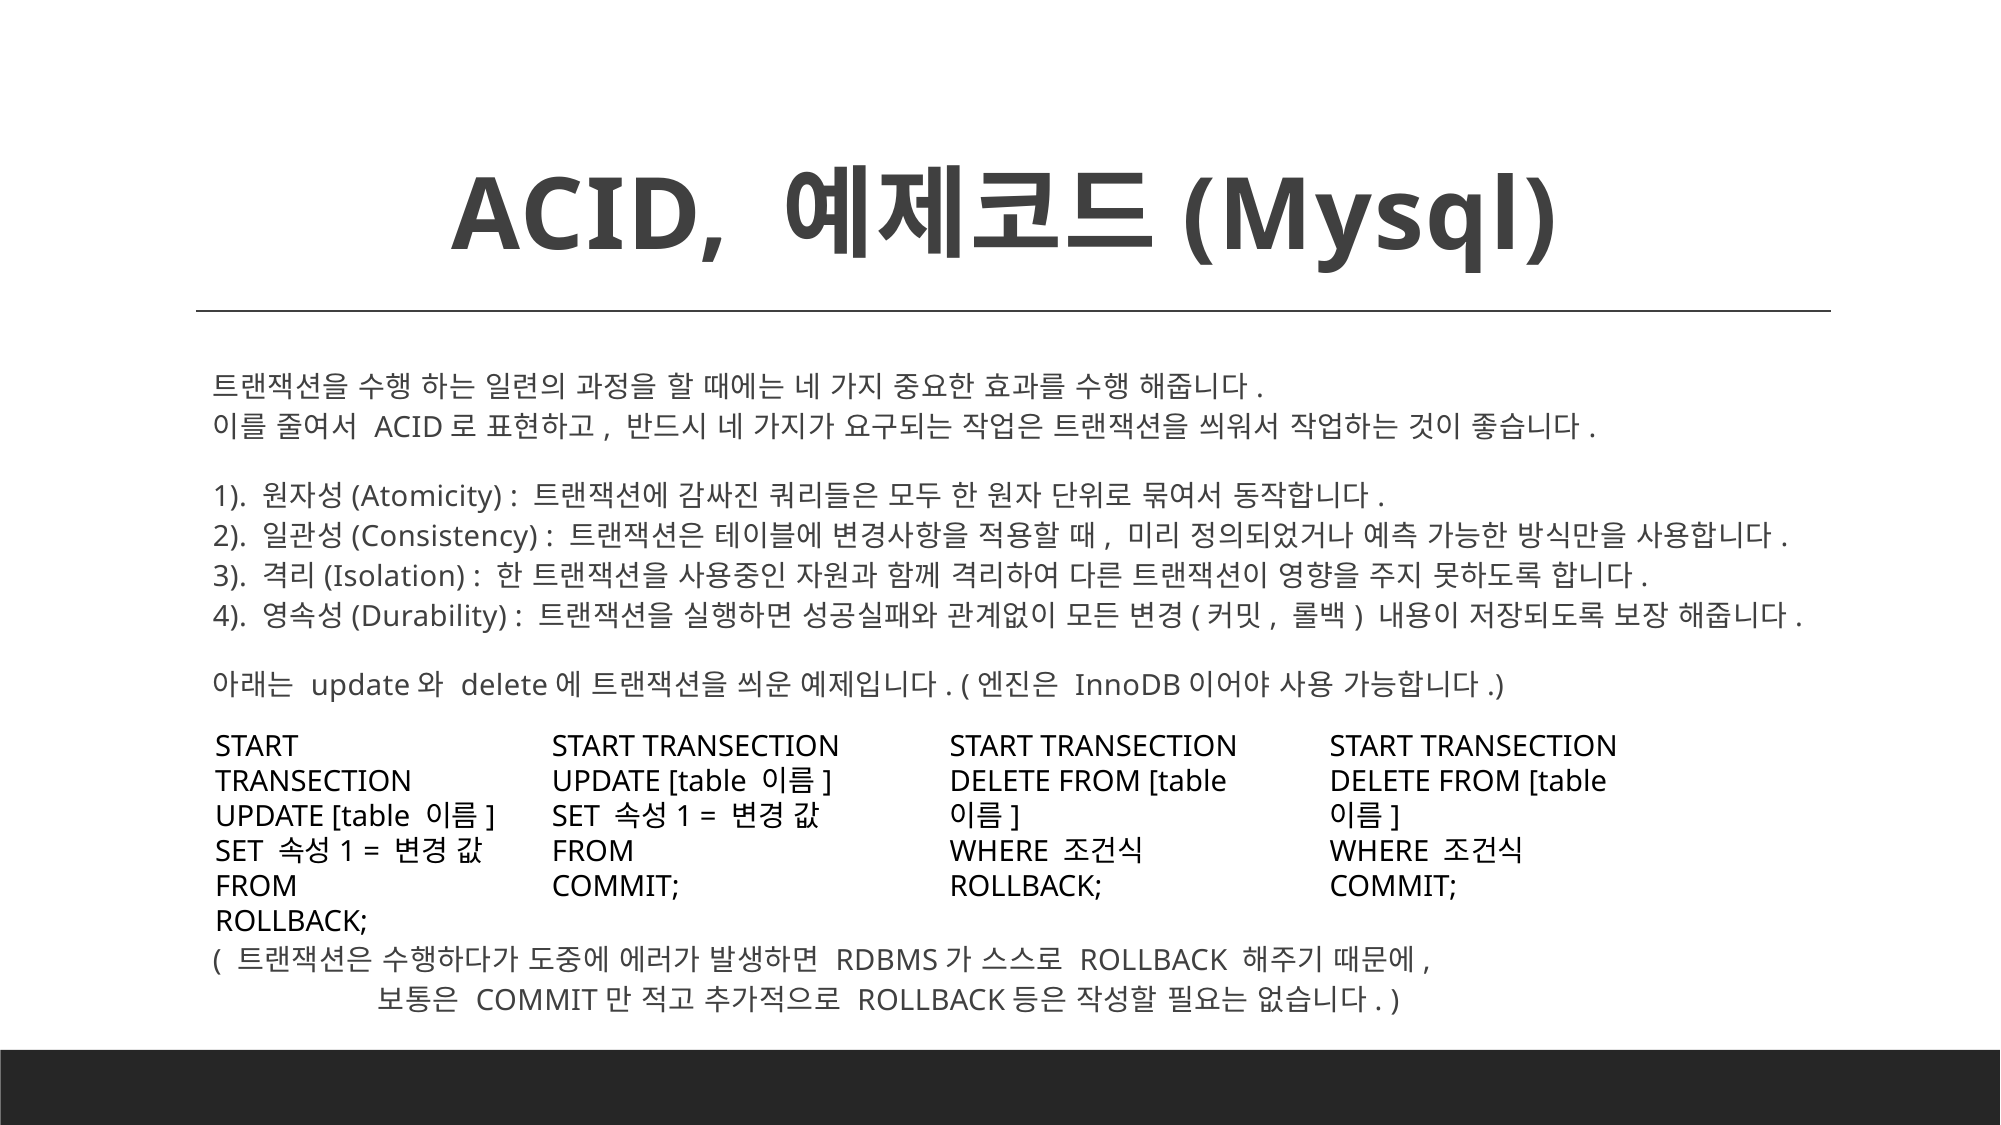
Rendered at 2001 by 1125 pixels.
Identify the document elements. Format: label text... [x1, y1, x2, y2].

text_box START TRANSECTION UPDATE [table 이름] SET 속성1 = 변경 값 FROM ROLLBACK; [200, 719, 518, 945]
list 트랜잭션을 수행 하는 일련의 과정을 할 때에는 네 가지 중요한 효과를 수행 해줍니다. 이를 줄여서 ACID로 표현하고, 반드시 네 가지가 요구되는 작업은 트랜잭션을 씌워서 작업하는 것이 좋습니다. 1). 원자성(Atomicity) : 트랜잭션에 감싸진 쿼리들은 모두 한 원자 단위로 묶여서 동작합니다. 2). 일관성(Consistency) : 트랜잭션은 테이블에 변경사항을 적용할 때, 미리 정의되었거나 예측 가능한 방식만을 사용합니다. 3). 격리(Isolation) : 한 트랜잭션을 사용중인 자원과 함께 격리하여 다른 트랜잭션이 영향을 주지 못하도록 합니다. 4). 영속성(Durability) : 트랜잭션을 실행하면 성공실패와 관계없이 모든 변경(커밋, 롤백) 내용이 저장되도록 보장 해줍니다. 아래는 update와 delete에 트랜잭션을 씌운 예제입니다. (엔진은 InnoDB이어야 사용 가능합니다.) ( 트랜잭션은 수행하다가 도중에 에러가 발생하면 RDBMS가 스스로 ROLLBACK 해주기 때문에, 보통은 COMMIT만 적고 추가적으로 ROLLBACK등은 작성할 필요는 없습니다. ) [180, 345, 1841, 1027]
text_box START TRANSECTION UPDATE [table 이름] SET 속성1 = 변경 값 FROM COMMIT; [537, 719, 898, 910]
text_box START TRANSECTION DELETE FROM [table 이름] WHERE 조건식 COMMIT; [1314, 719, 1675, 910]
title ACID, 예제코드(Mysql) [180, 47, 1830, 285]
text_box START TRANSECTION DELETE FROM [table 이름] WHERE 조건식 ROLLBACK; [934, 719, 1295, 910]
